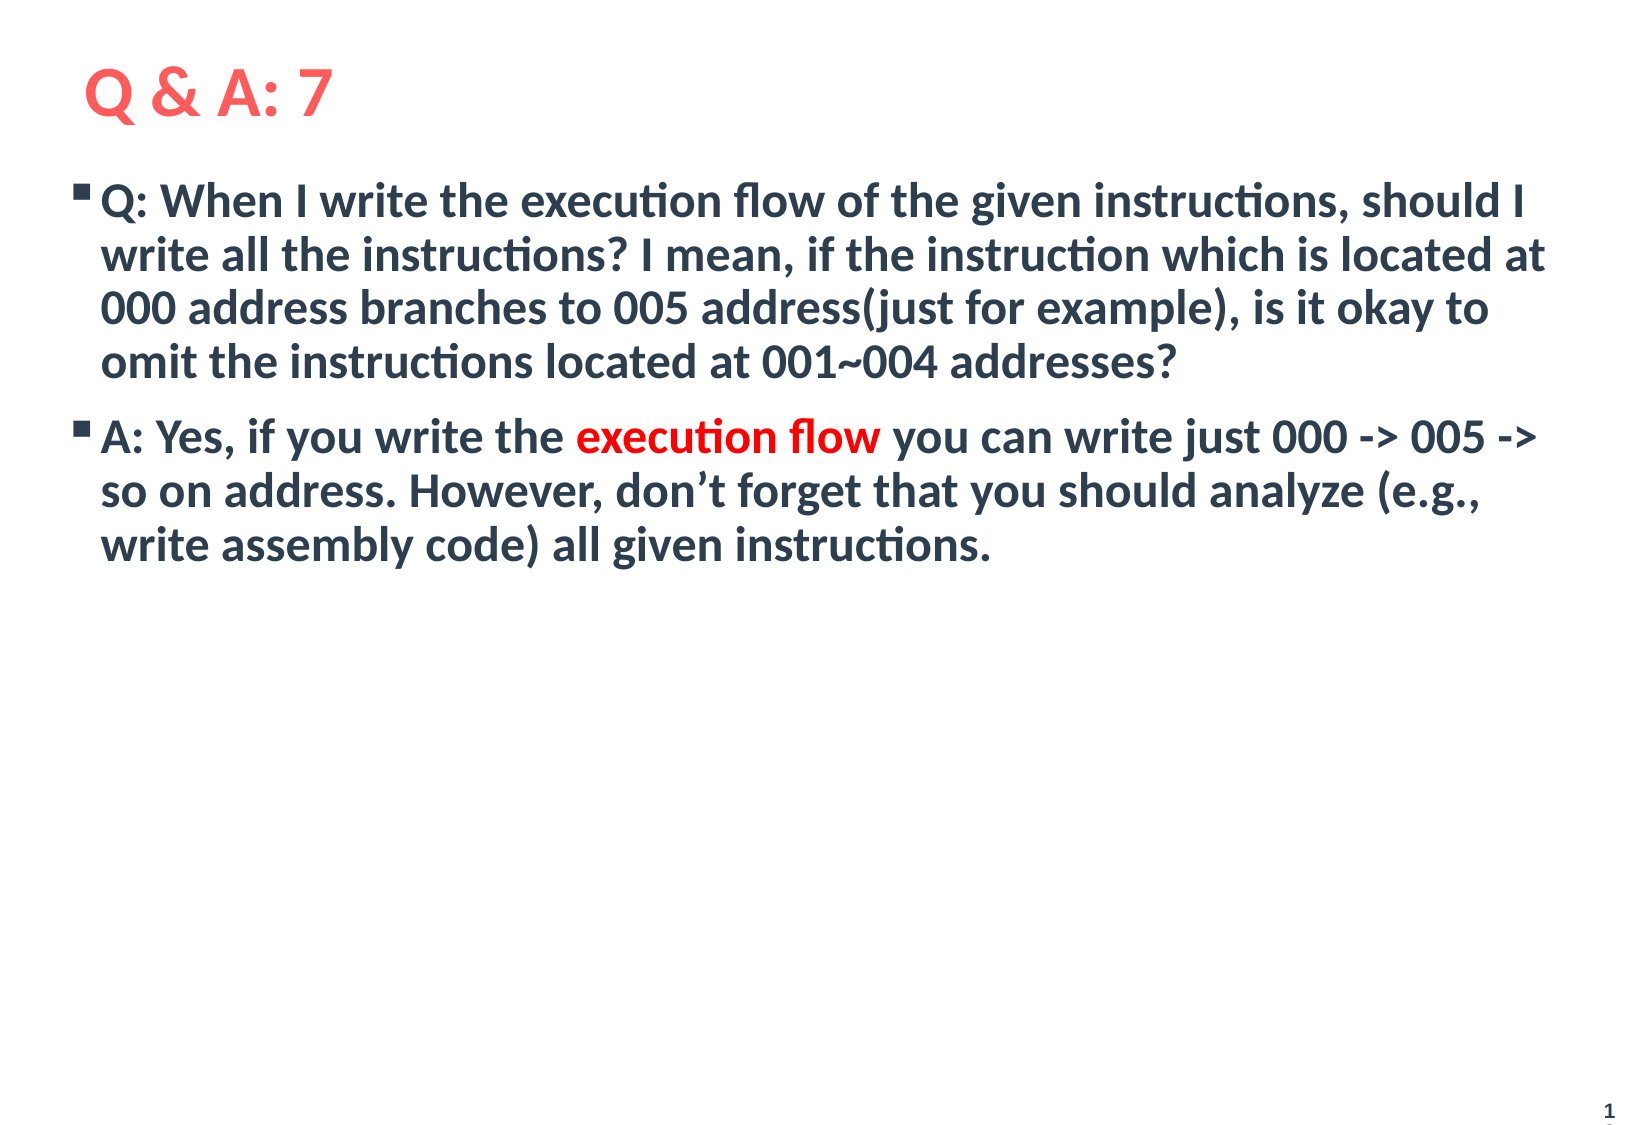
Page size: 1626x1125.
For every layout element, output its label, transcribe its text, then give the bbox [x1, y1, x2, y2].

list Q: When I write the execution flow of the given instructions, should I write all the instructions? I mean, if the instruction which is located at 000 address branches to 005 address(just for example), is it okay to omit the instructions located at 001~004 addresses? A: Yes, if you write the execution flow you can write just 000 -> 005 -> so on address. However, don’t forget that you should analyze (e.g., write assembly code) all given instructions. [55, 165, 1596, 1092]
text_box Q & A: 7 [77, 46, 1479, 140]
slide_number 12 [1595, 1090, 1625, 1125]
